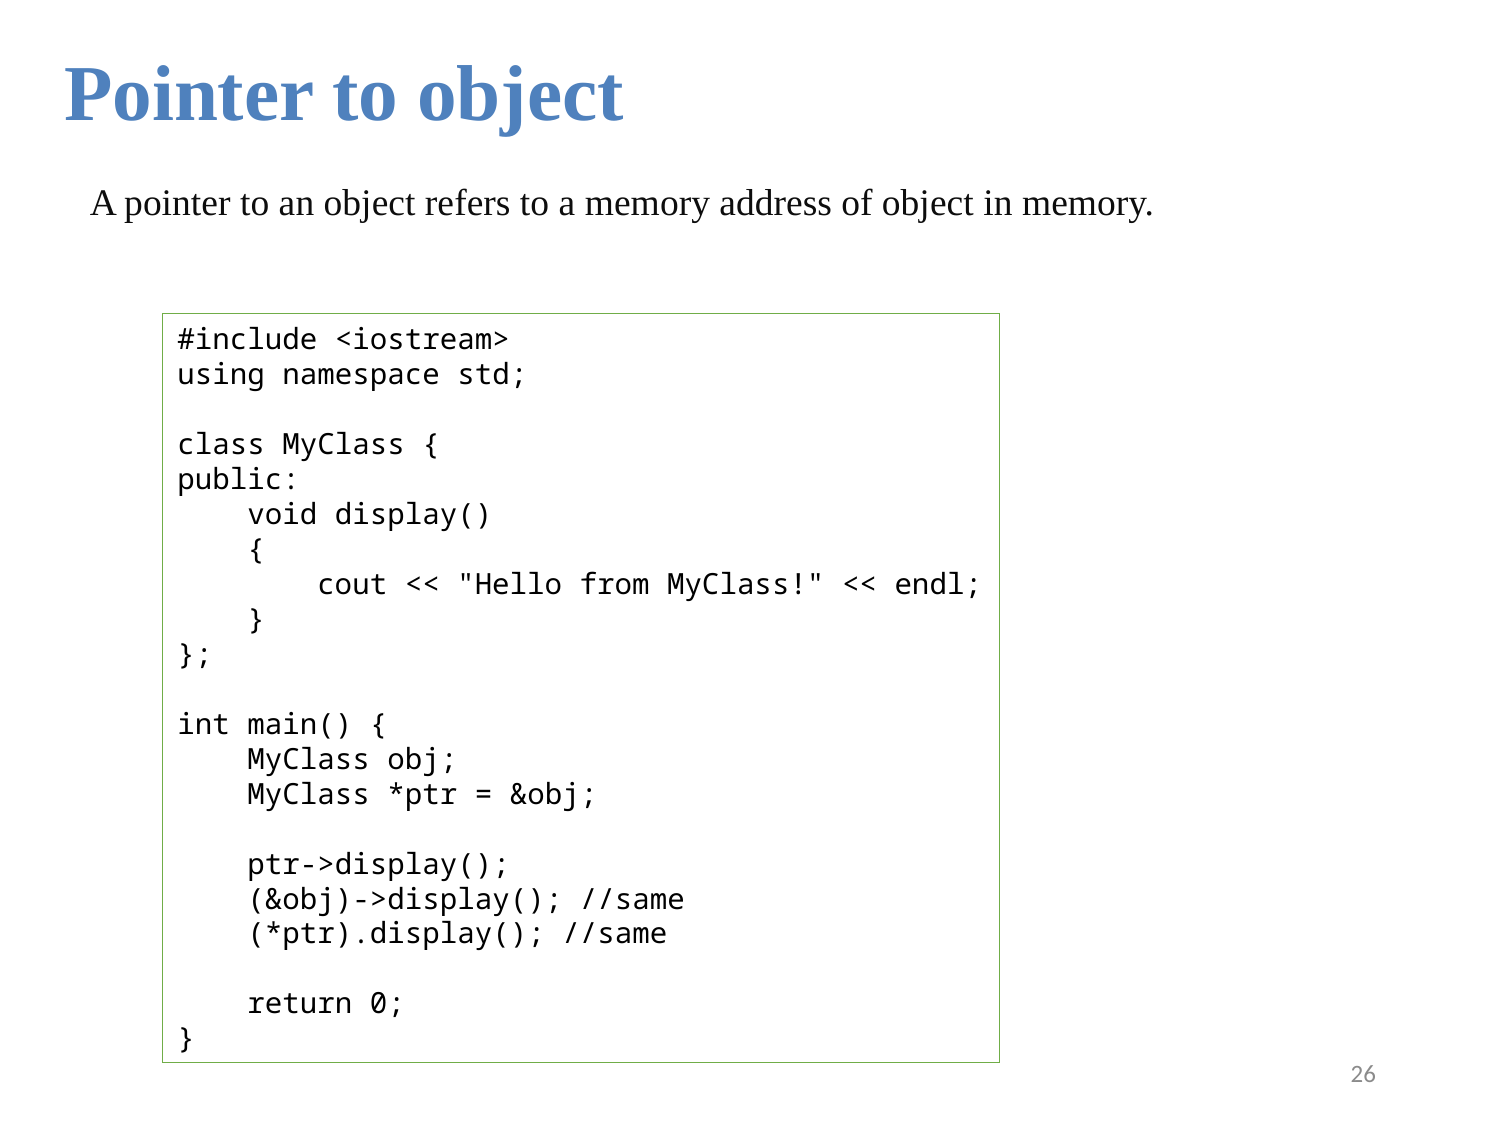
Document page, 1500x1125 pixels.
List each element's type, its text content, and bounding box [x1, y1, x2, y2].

text_box Pointer to object [62, 39, 1271, 137]
text_box #include <iostream> using namespace std; class MyClass { public: void display() { cout << "Hello from MyClass!" << endl; } }; int main() { MyClass obj; MyClass *ptr = &obj; ptr->display(); (&obj)->display(); //same (*ptr).display(); //same return 0; } [162, 313, 1000, 1063]
slide_number 26 [1059, 1042, 1397, 1103]
text_box A pointer to an object refers to a memory address of object in memory. [74, 170, 1413, 230]
